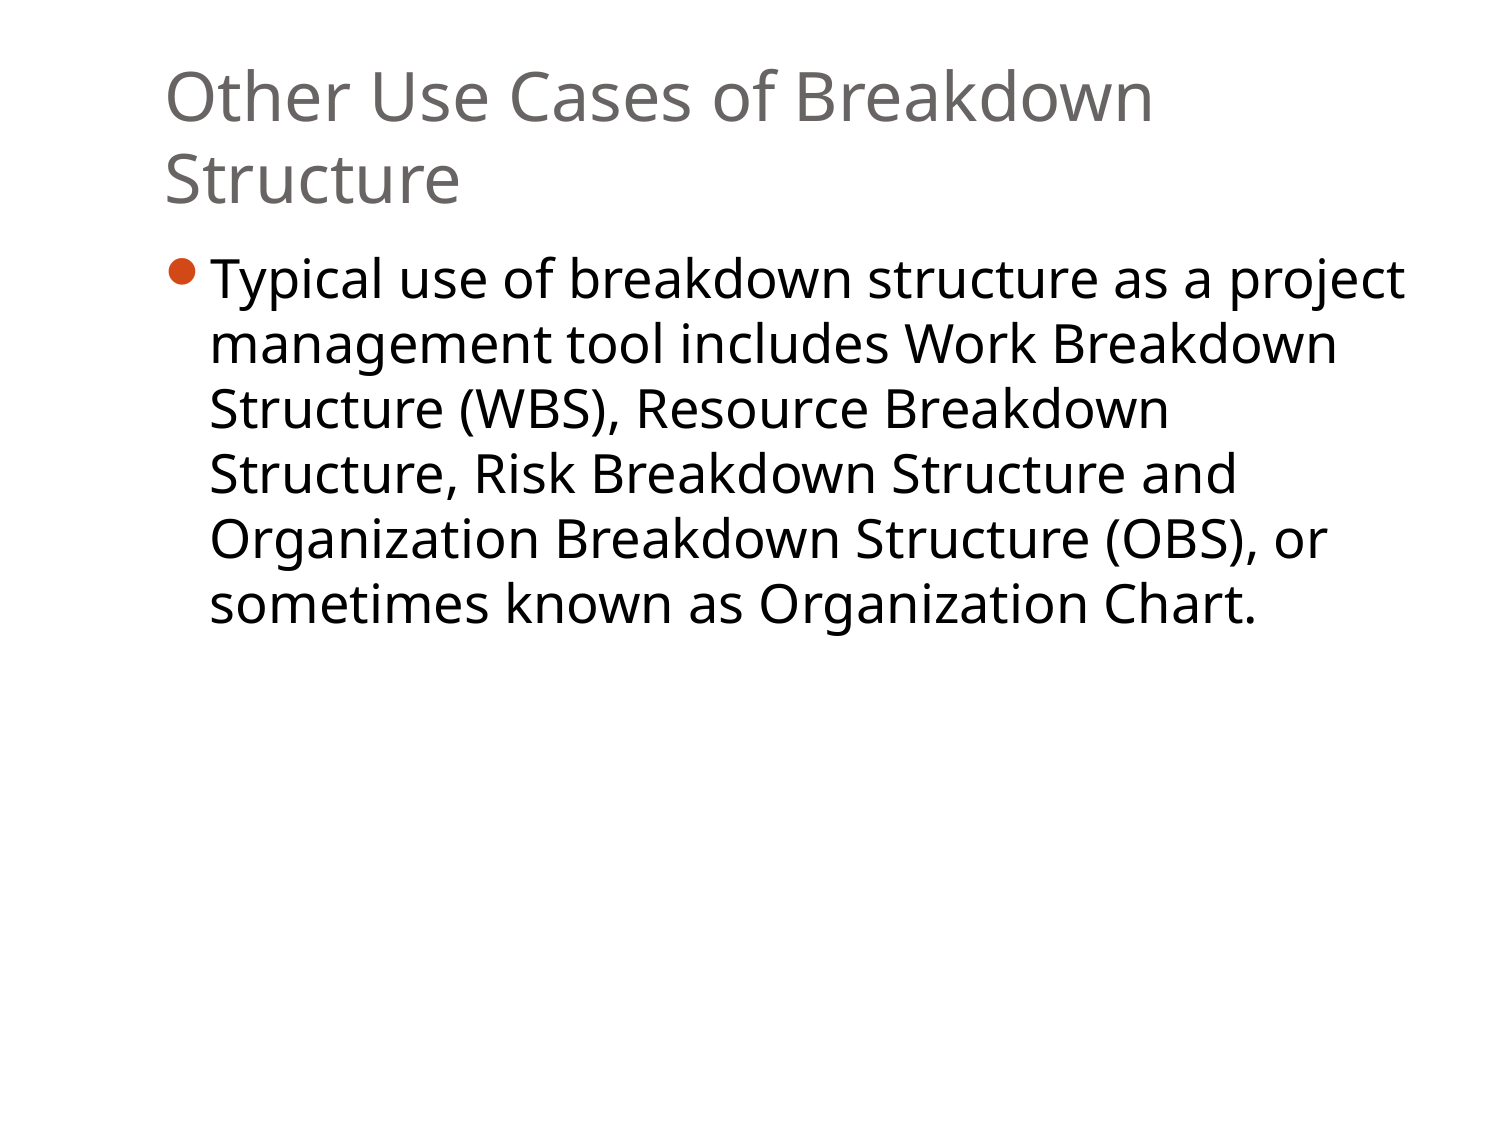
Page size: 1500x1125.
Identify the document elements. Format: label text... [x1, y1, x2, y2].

list Typical use of breakdown structure as a project management tool includes Work Breakdown Structure (WBS), Resource Breakdown Structure, Risk Breakdown Structure and Organization Breakdown Structure (OBS), or sometimes known as Organization Chart. [150, 237, 1425, 988]
title Other Use Cases of Breakdown Structure [150, 45, 1425, 233]
